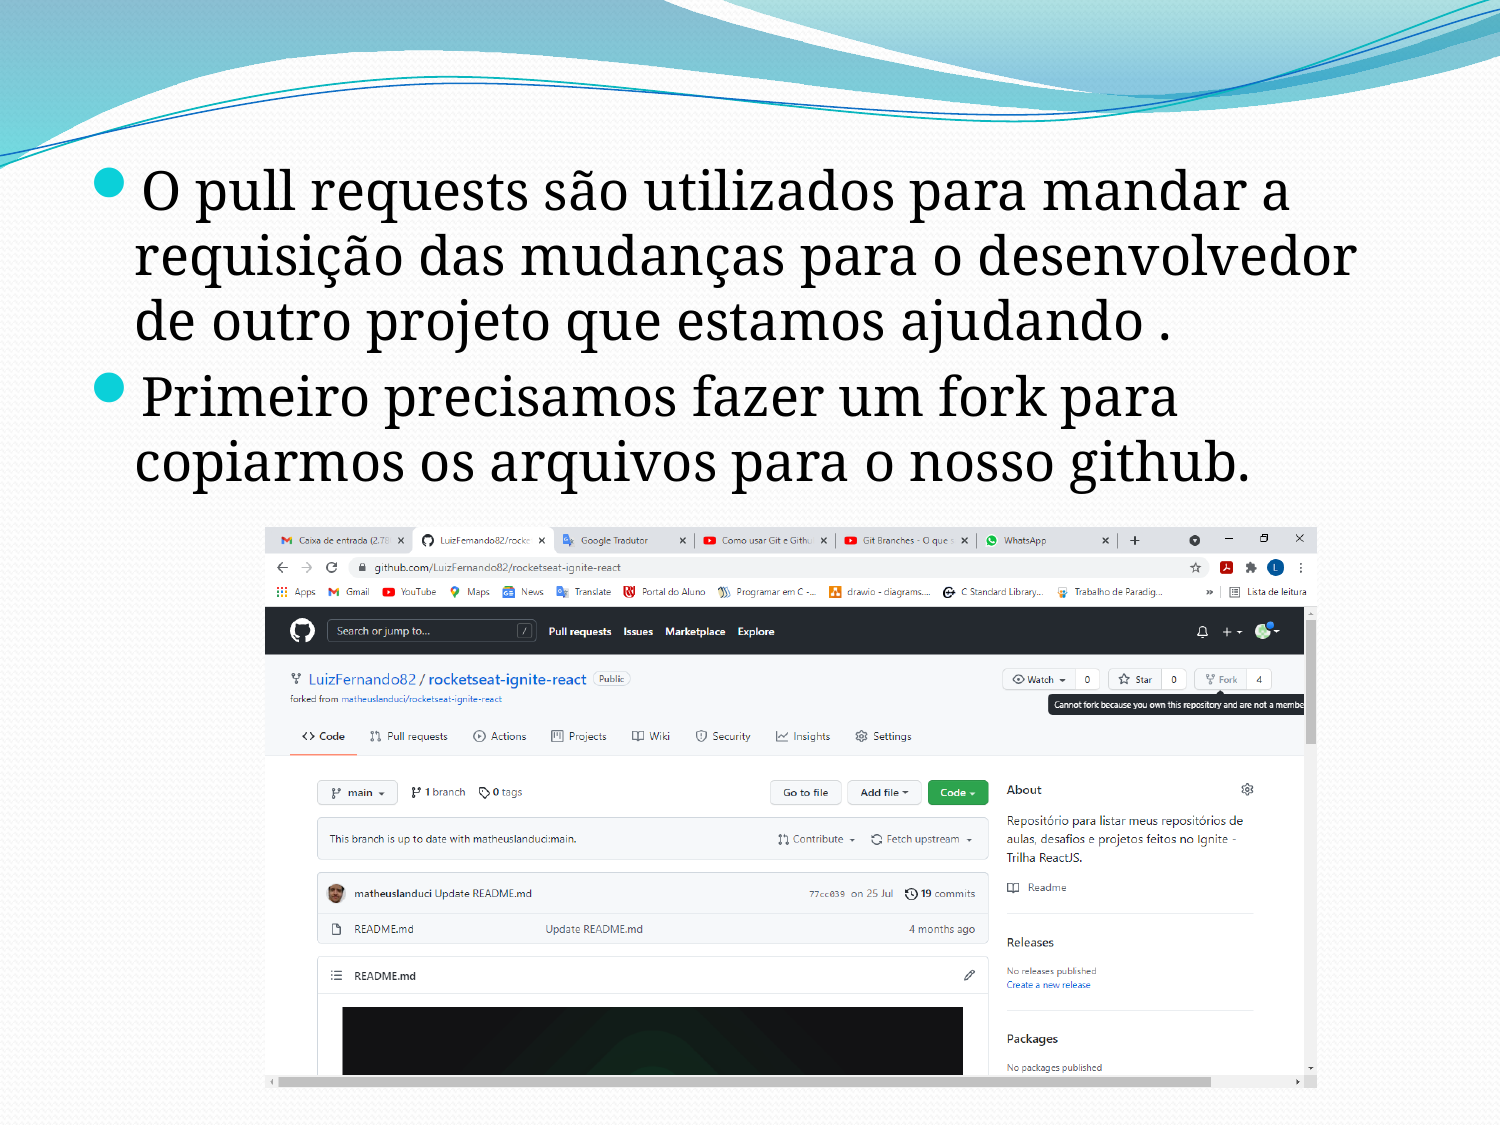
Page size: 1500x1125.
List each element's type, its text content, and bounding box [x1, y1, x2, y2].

list O pull requests são utilizados para mandar a requisição das mudanças para o desenvolvedor de outro projeto que estamos ajudando . Primeiro precisamos fazer um fork para copiarmos os arquivos para o nosso github. [75, 149, 1425, 1038]
picture [265, 526, 1317, 1088]
